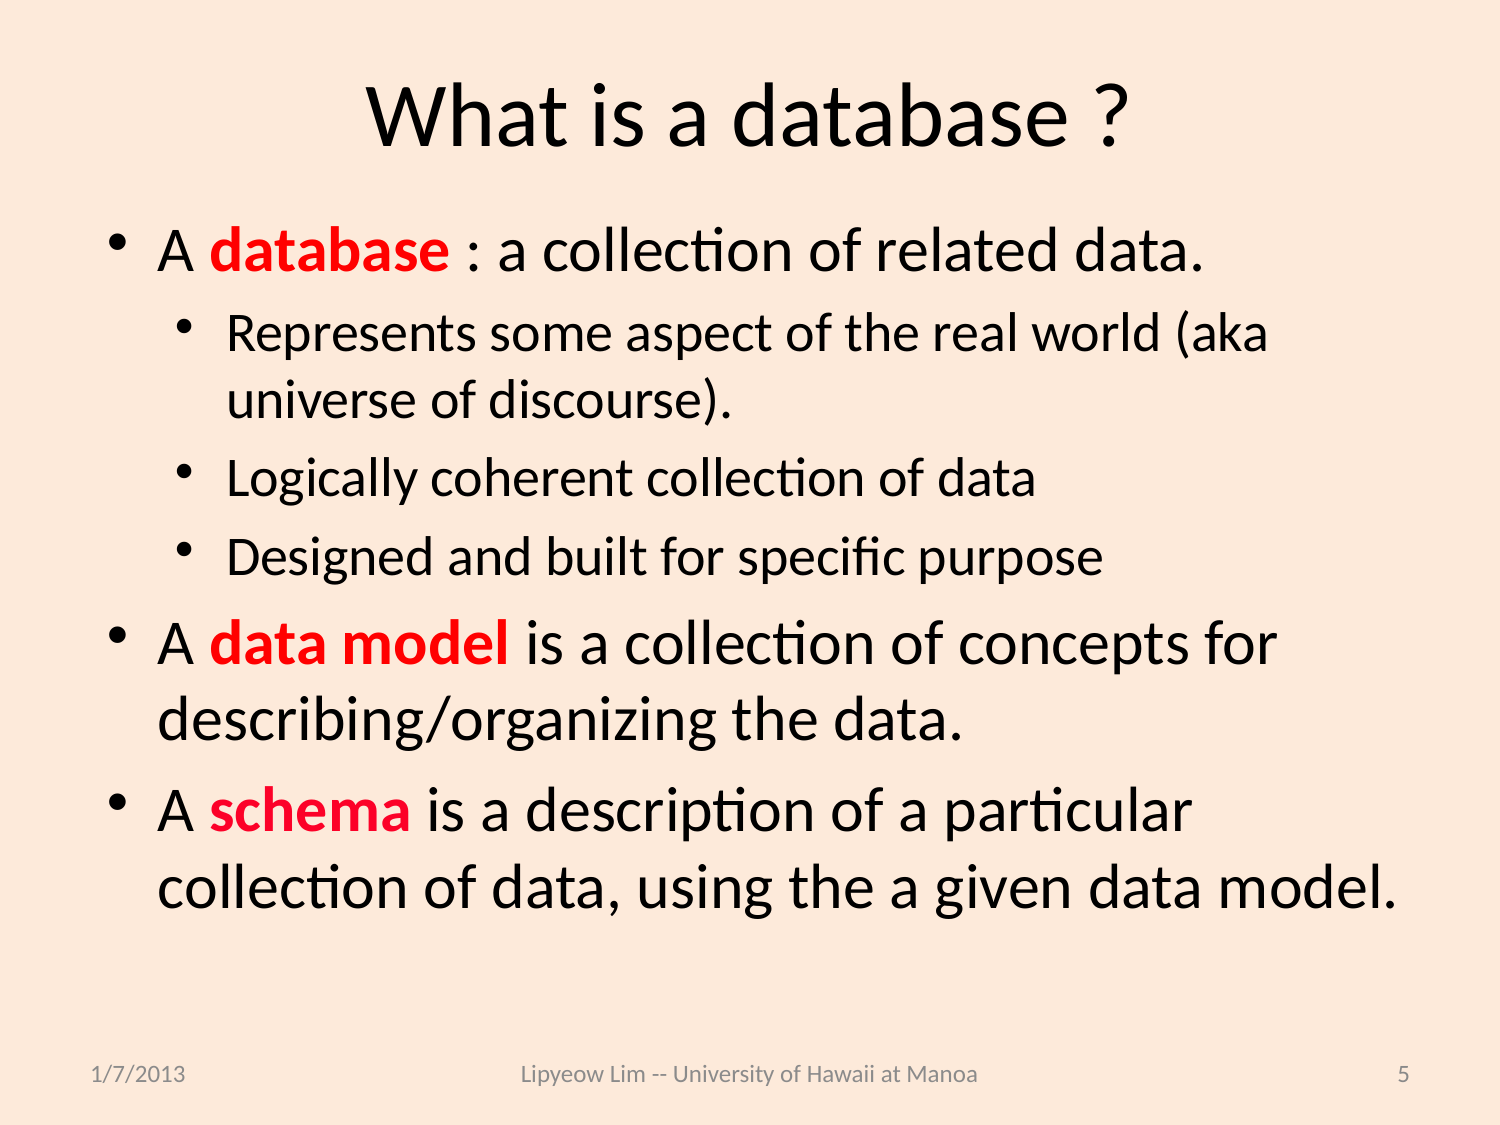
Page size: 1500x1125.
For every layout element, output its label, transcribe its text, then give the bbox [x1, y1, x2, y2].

slide_number 5 [1074, 1042, 1425, 1103]
list A database : a collection of related data. Represents some aspect of the real world (aka universe of discourse). Logically coherent collection of data Designed and built for specific purpose A data model is a collection of concepts for describing/organizing the data. A schema is a description of a particular collection of data, using the a given data model. [74, 199, 1426, 1006]
title What is a database ? [74, 44, 1426, 176]
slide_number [75, 1042, 425, 1103]
footer Lipyeow Lim -- University of Hawaii at Manoa [450, 1042, 1050, 1103]
